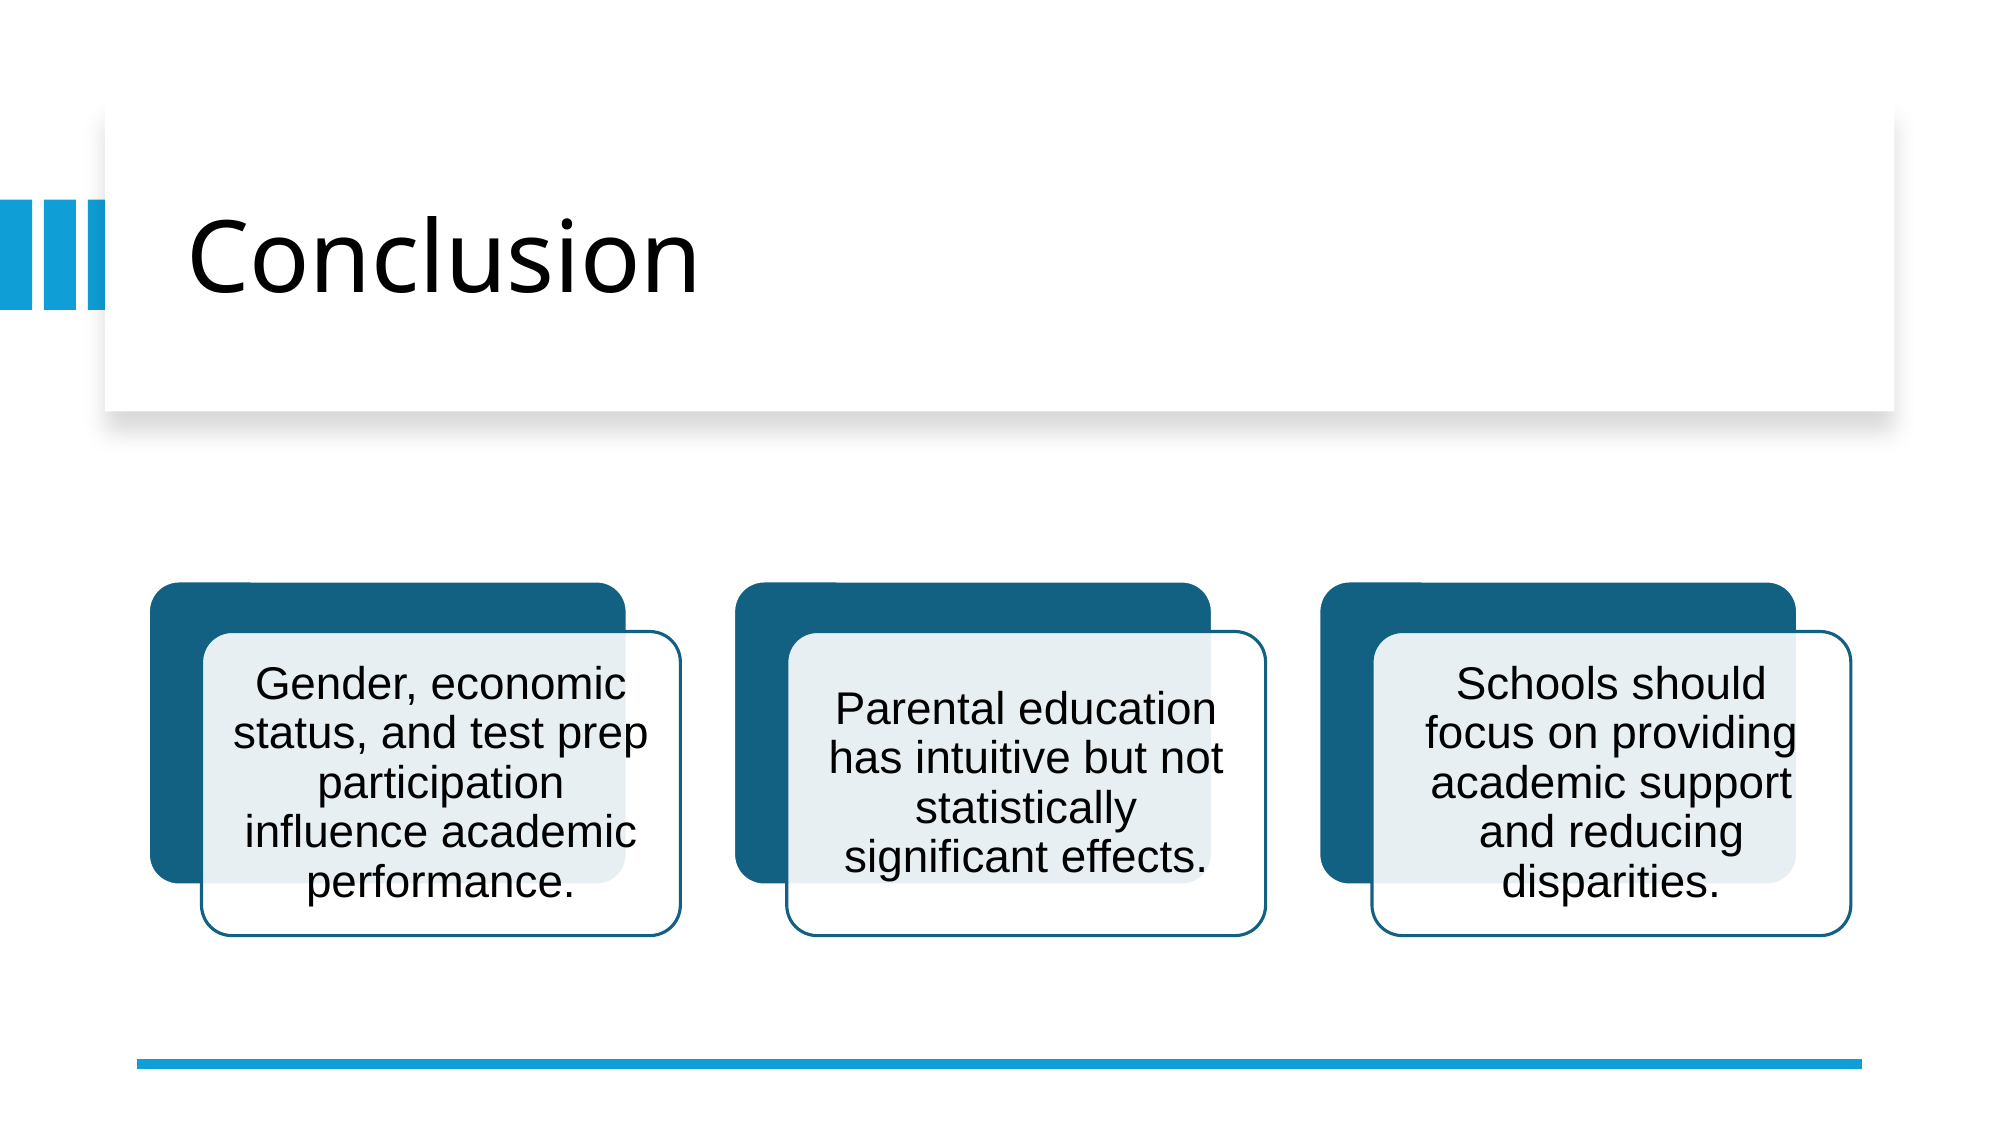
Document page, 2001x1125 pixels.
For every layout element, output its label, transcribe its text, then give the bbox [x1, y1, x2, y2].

text_box [105, 100, 1895, 412]
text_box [148, 580, 1852, 936]
text_box [0, 0, 2000, 1125]
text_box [0, 199, 121, 311]
title Conclusion [171, 132, 1840, 388]
